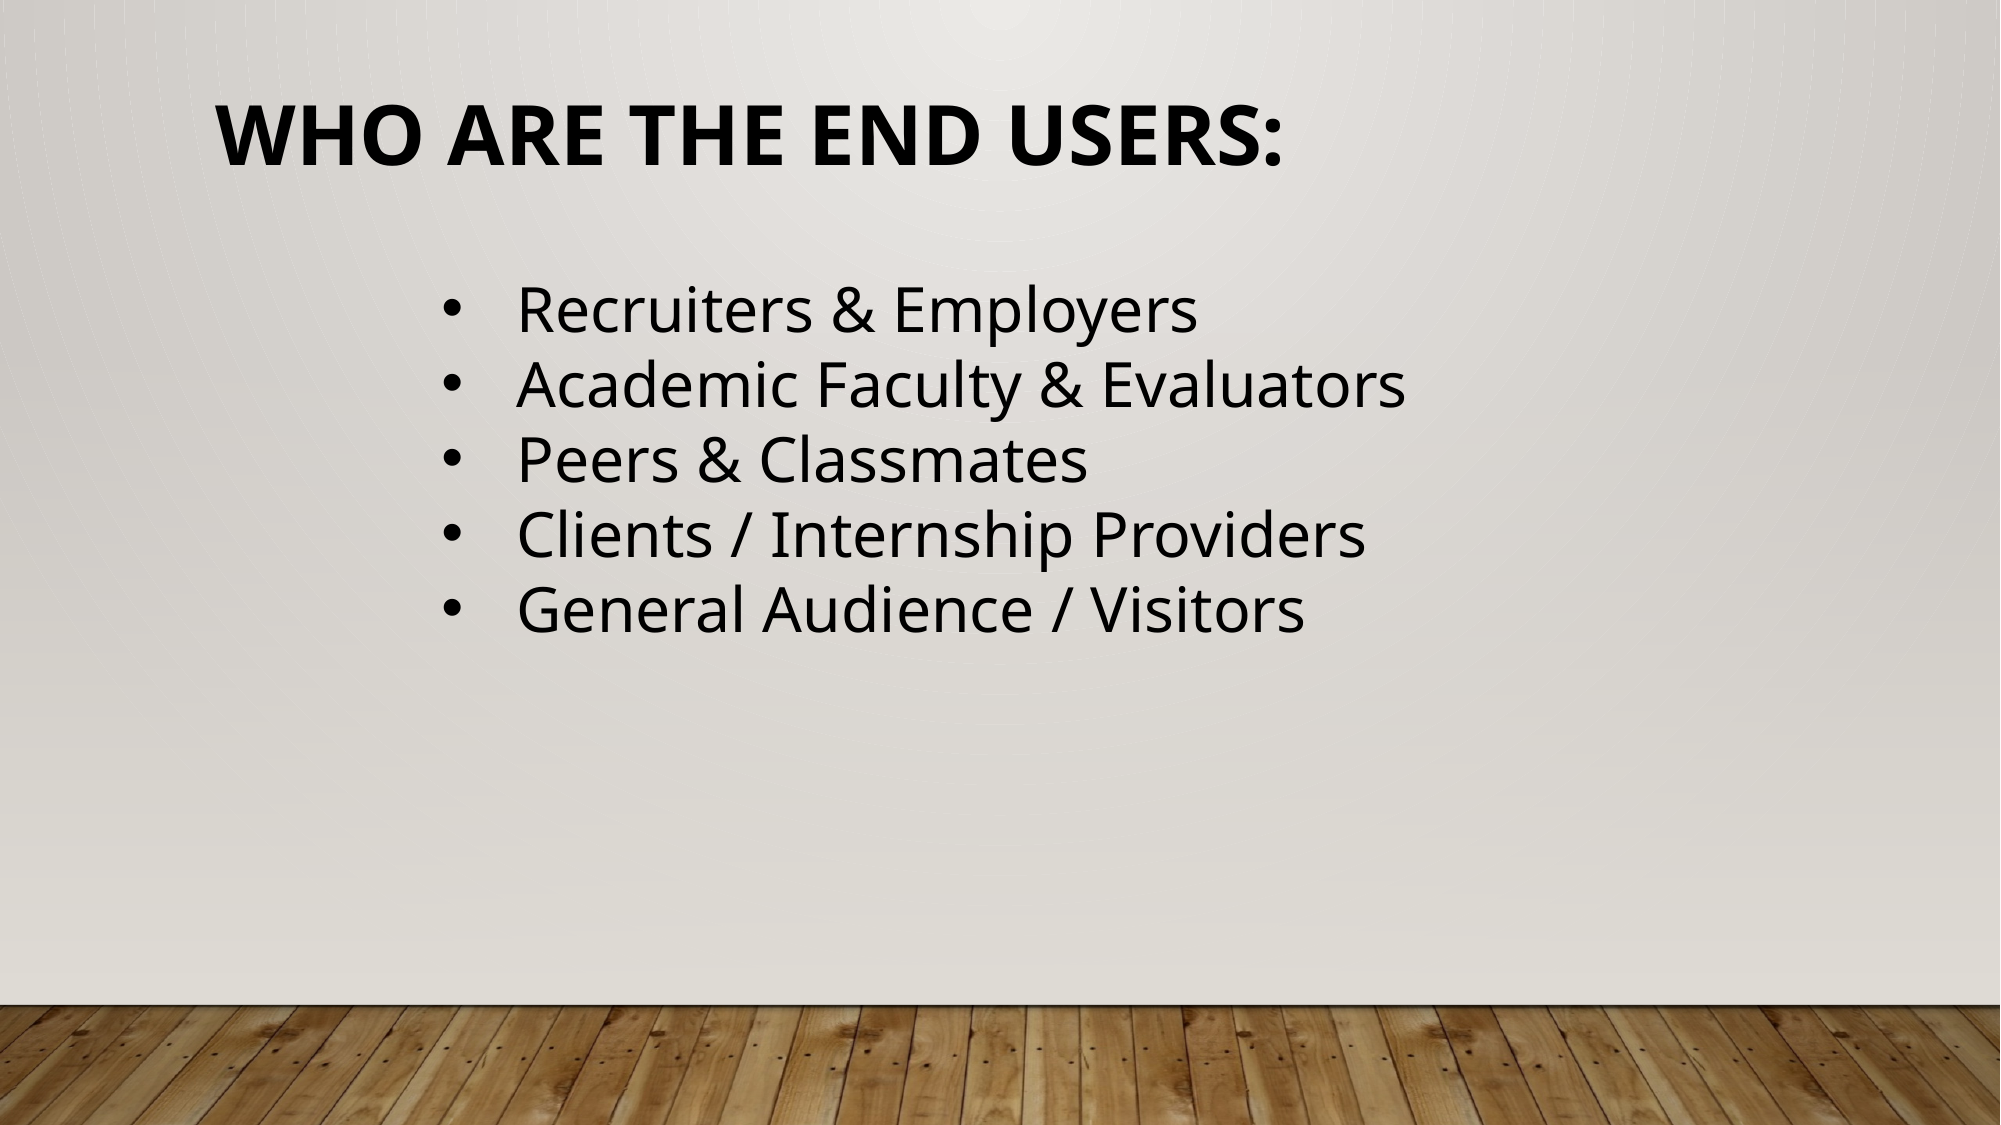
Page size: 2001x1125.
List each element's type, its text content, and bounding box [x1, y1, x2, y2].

text_box Recruiters & Employers Academic Faculty & Evaluators Peers & Classmates Clients / Internship Providers General Audience / Visitors [426, 262, 1424, 697]
picture [0, 1005, 2000, 1125]
text_box WHO ARE THE END USERS: [200, 75, 1302, 190]
